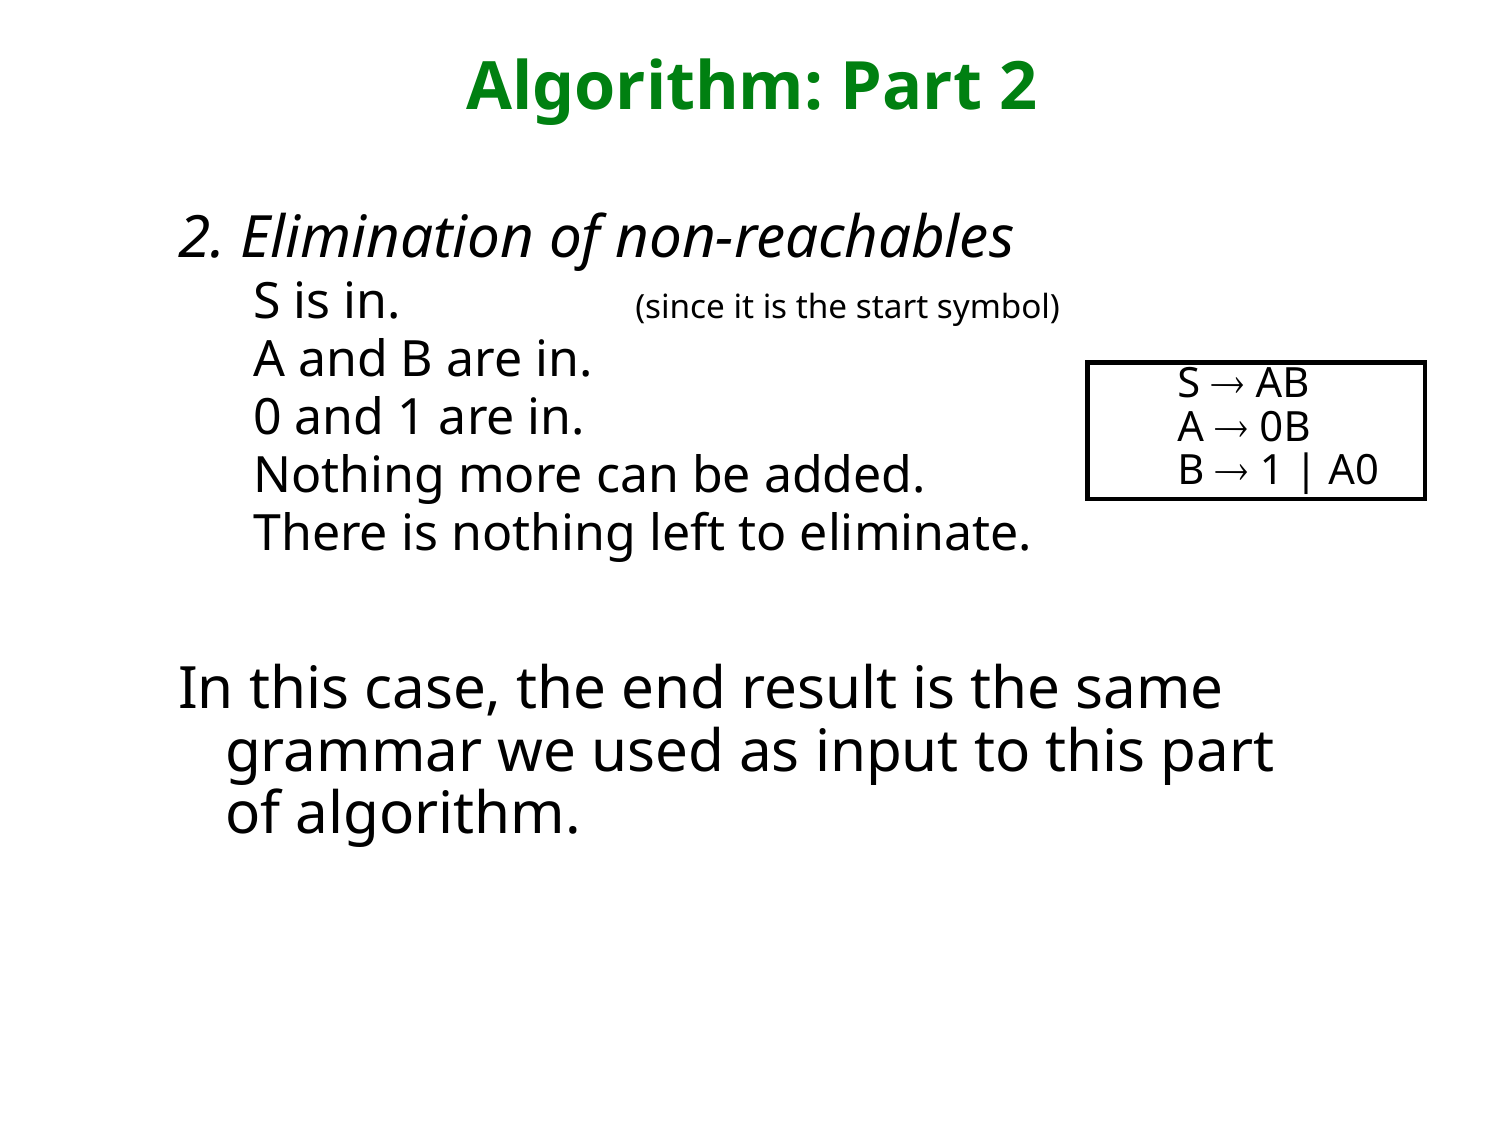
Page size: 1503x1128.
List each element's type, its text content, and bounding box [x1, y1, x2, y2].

list 2. Elimination of non-reachables S is in. (since it is the start symbol) A and B are in. 0 and 1 are in. Nothing more can be added. There is nothing left to eliminate. In this case, the end result is the same grammar we used as input to this part of algorithm. [161, 198, 1341, 990]
text_box S ® AB A ® 0B B ® 1 | A0 [1087, 362, 1425, 499]
title Algorithm: Part 2 [452, 49, 1052, 129]
